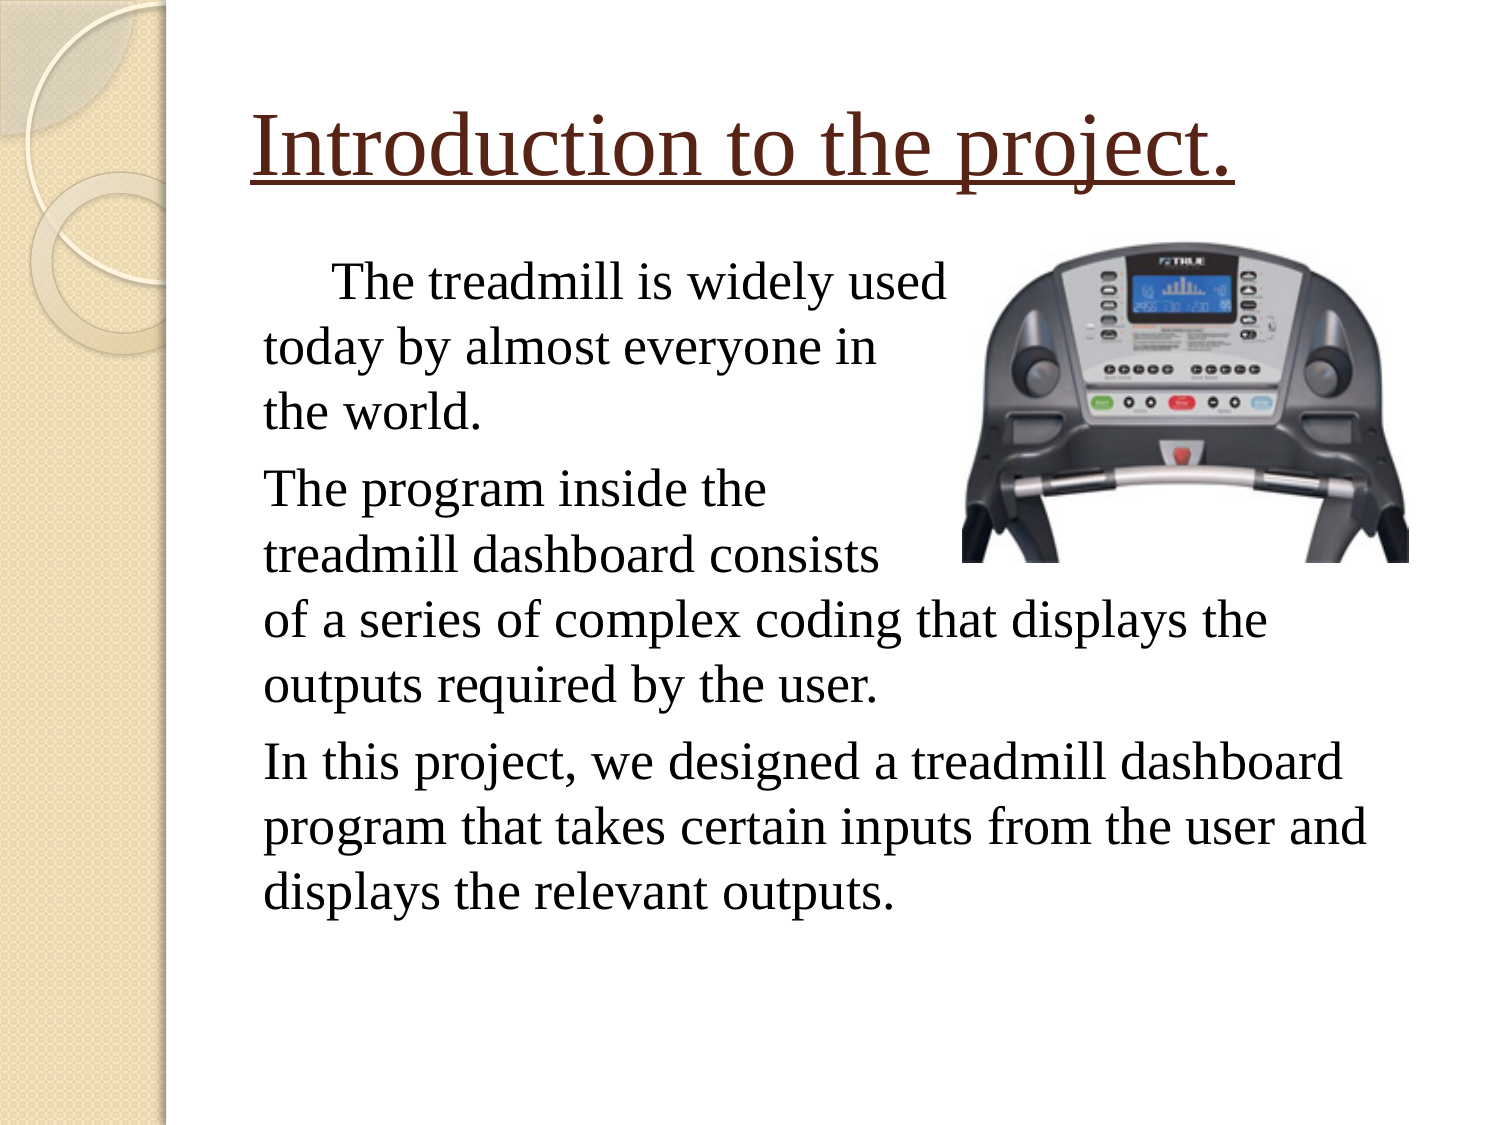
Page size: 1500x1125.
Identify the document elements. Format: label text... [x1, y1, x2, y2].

picture [962, 237, 1410, 563]
list The treadmill is widely used today by almost everyone in the world. The program inside the treadmill dashboard consists of a series of complex coding that displays the outputs required by the user. In this project, we designed a treadmill dashboard program that takes certain inputs from the user and displays the relevant outputs. [235, 237, 1425, 1025]
title Introduction to the project. [235, 45, 1466, 233]
